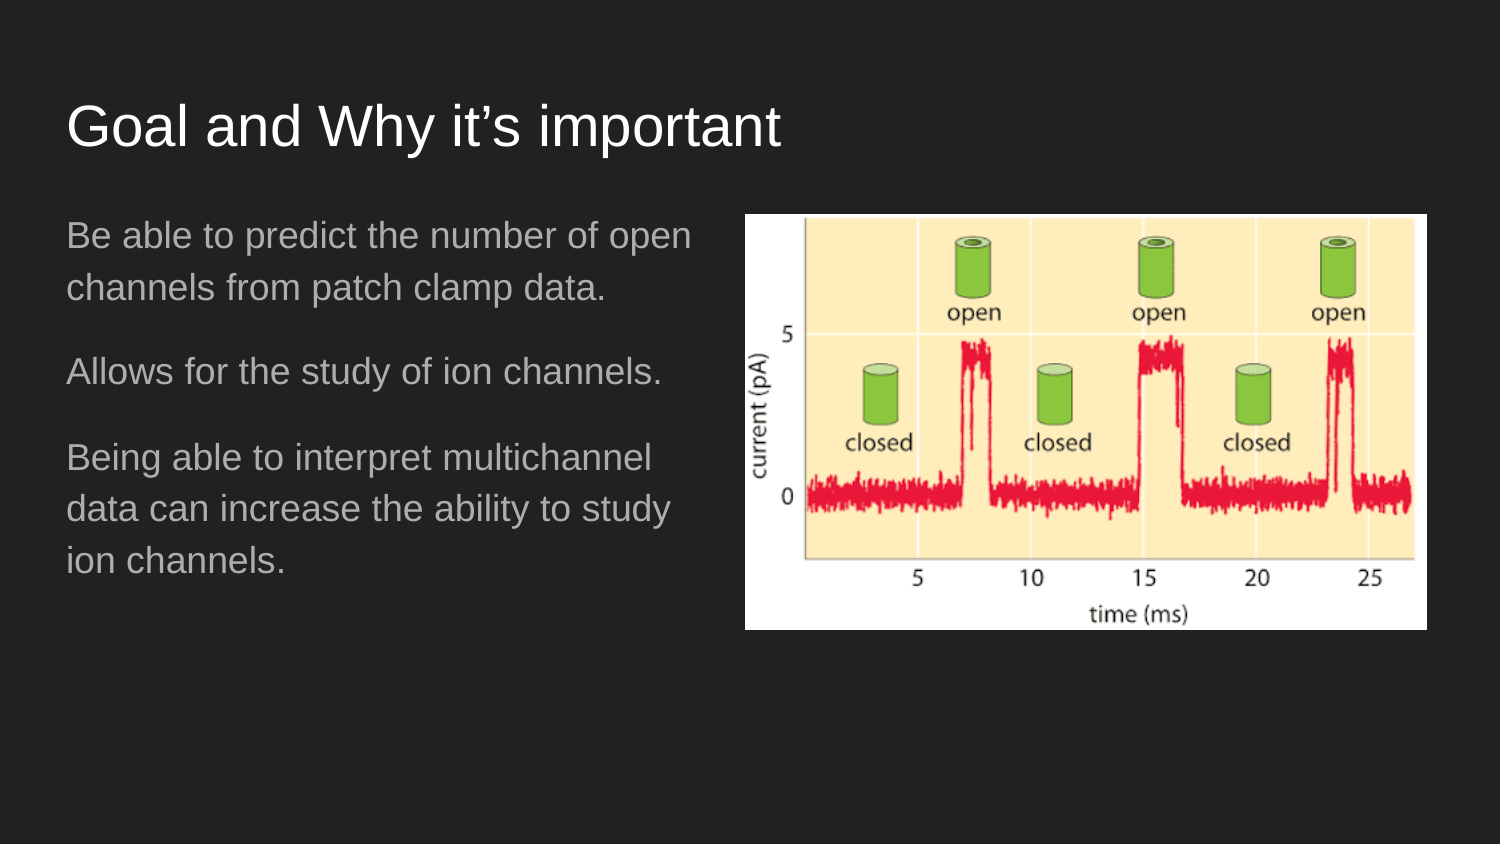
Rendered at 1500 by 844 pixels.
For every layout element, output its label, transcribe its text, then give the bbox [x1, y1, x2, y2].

list Be able to predict the number of open channels from patch clamp data. Allows for the study of ion channels. Being able to interpret multichannel data can increase the ability to study ion channels. [51, 189, 732, 750]
picture [745, 214, 1427, 630]
title Goal and Why it’s important [51, 72, 1449, 167]
